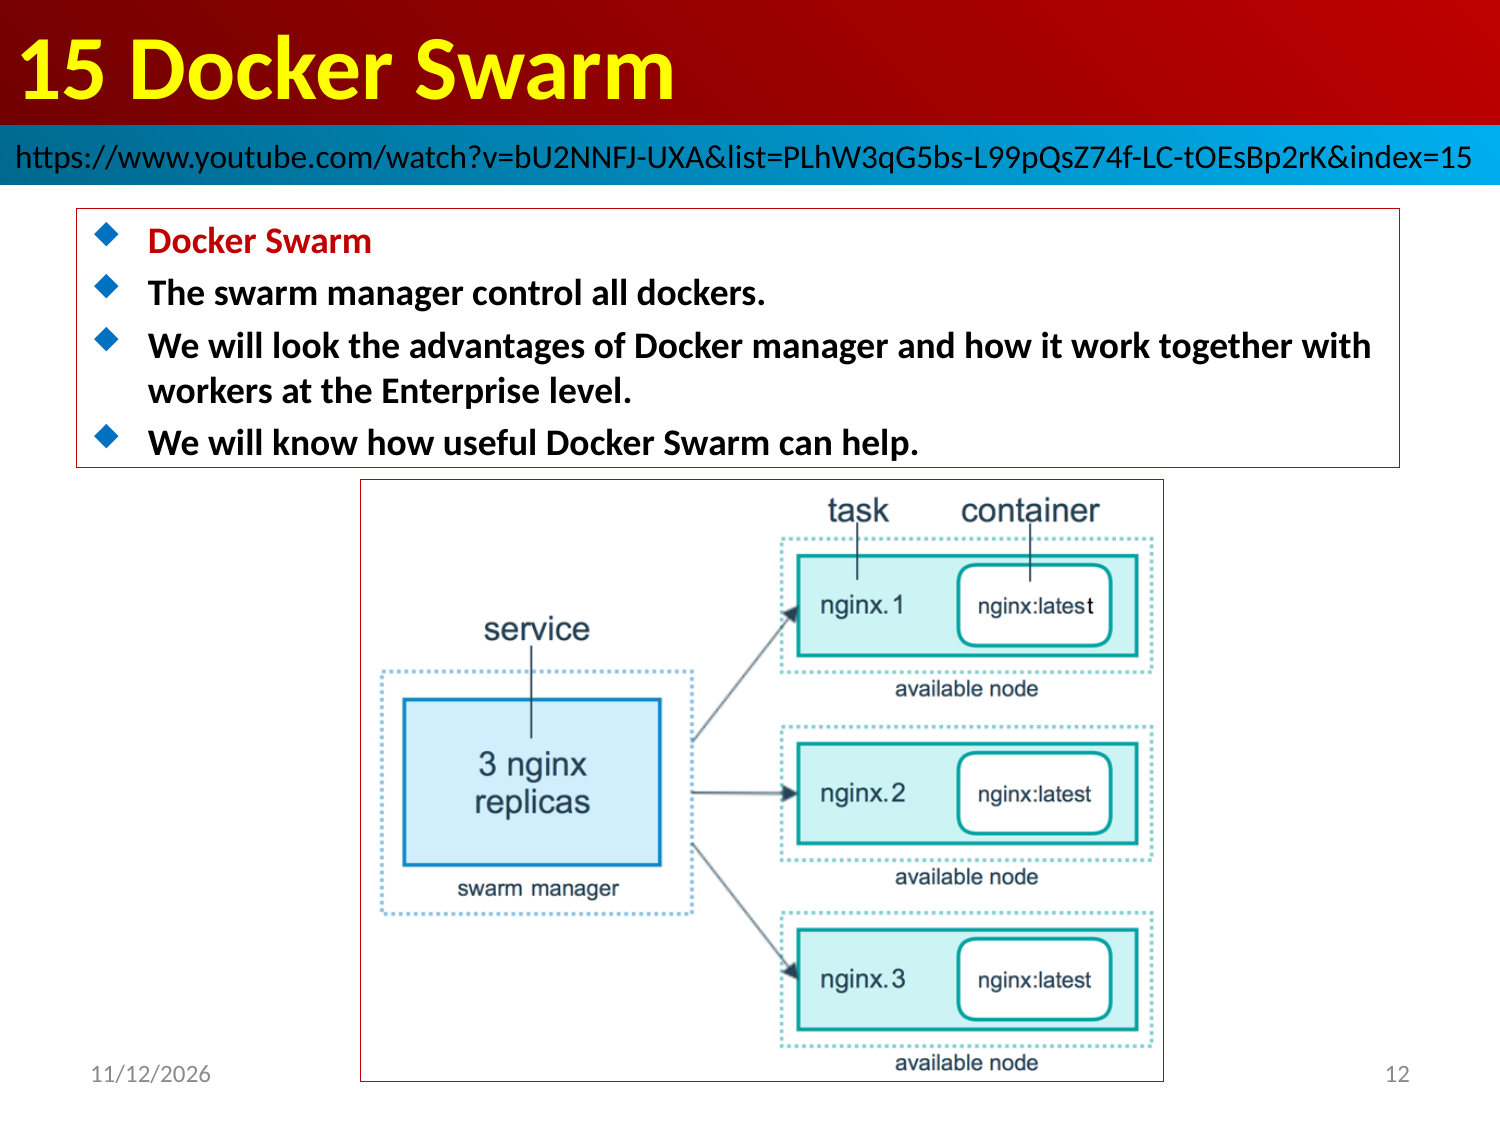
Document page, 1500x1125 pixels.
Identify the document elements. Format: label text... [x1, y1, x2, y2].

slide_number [75, 1042, 425, 1103]
slide_number 12 [1074, 1042, 1425, 1103]
text_box https://www.youtube.com/watch?v=bU2NNFJ-UXA&list=PLhW3qG5bs-L99pQsZ74f-LC-tOEsBp2rK&index=15 [0, 125, 1500, 185]
title 15 Docker Swarm [0, 0, 1500, 125]
picture [359, 479, 1164, 1083]
subtitle Docker Swarm The swarm manager control all dockers. We will look the advantages of Docker manager and how it work together with workers at the Enterprise level. We will know how useful Docker Swarm can help. [76, 208, 1400, 468]
